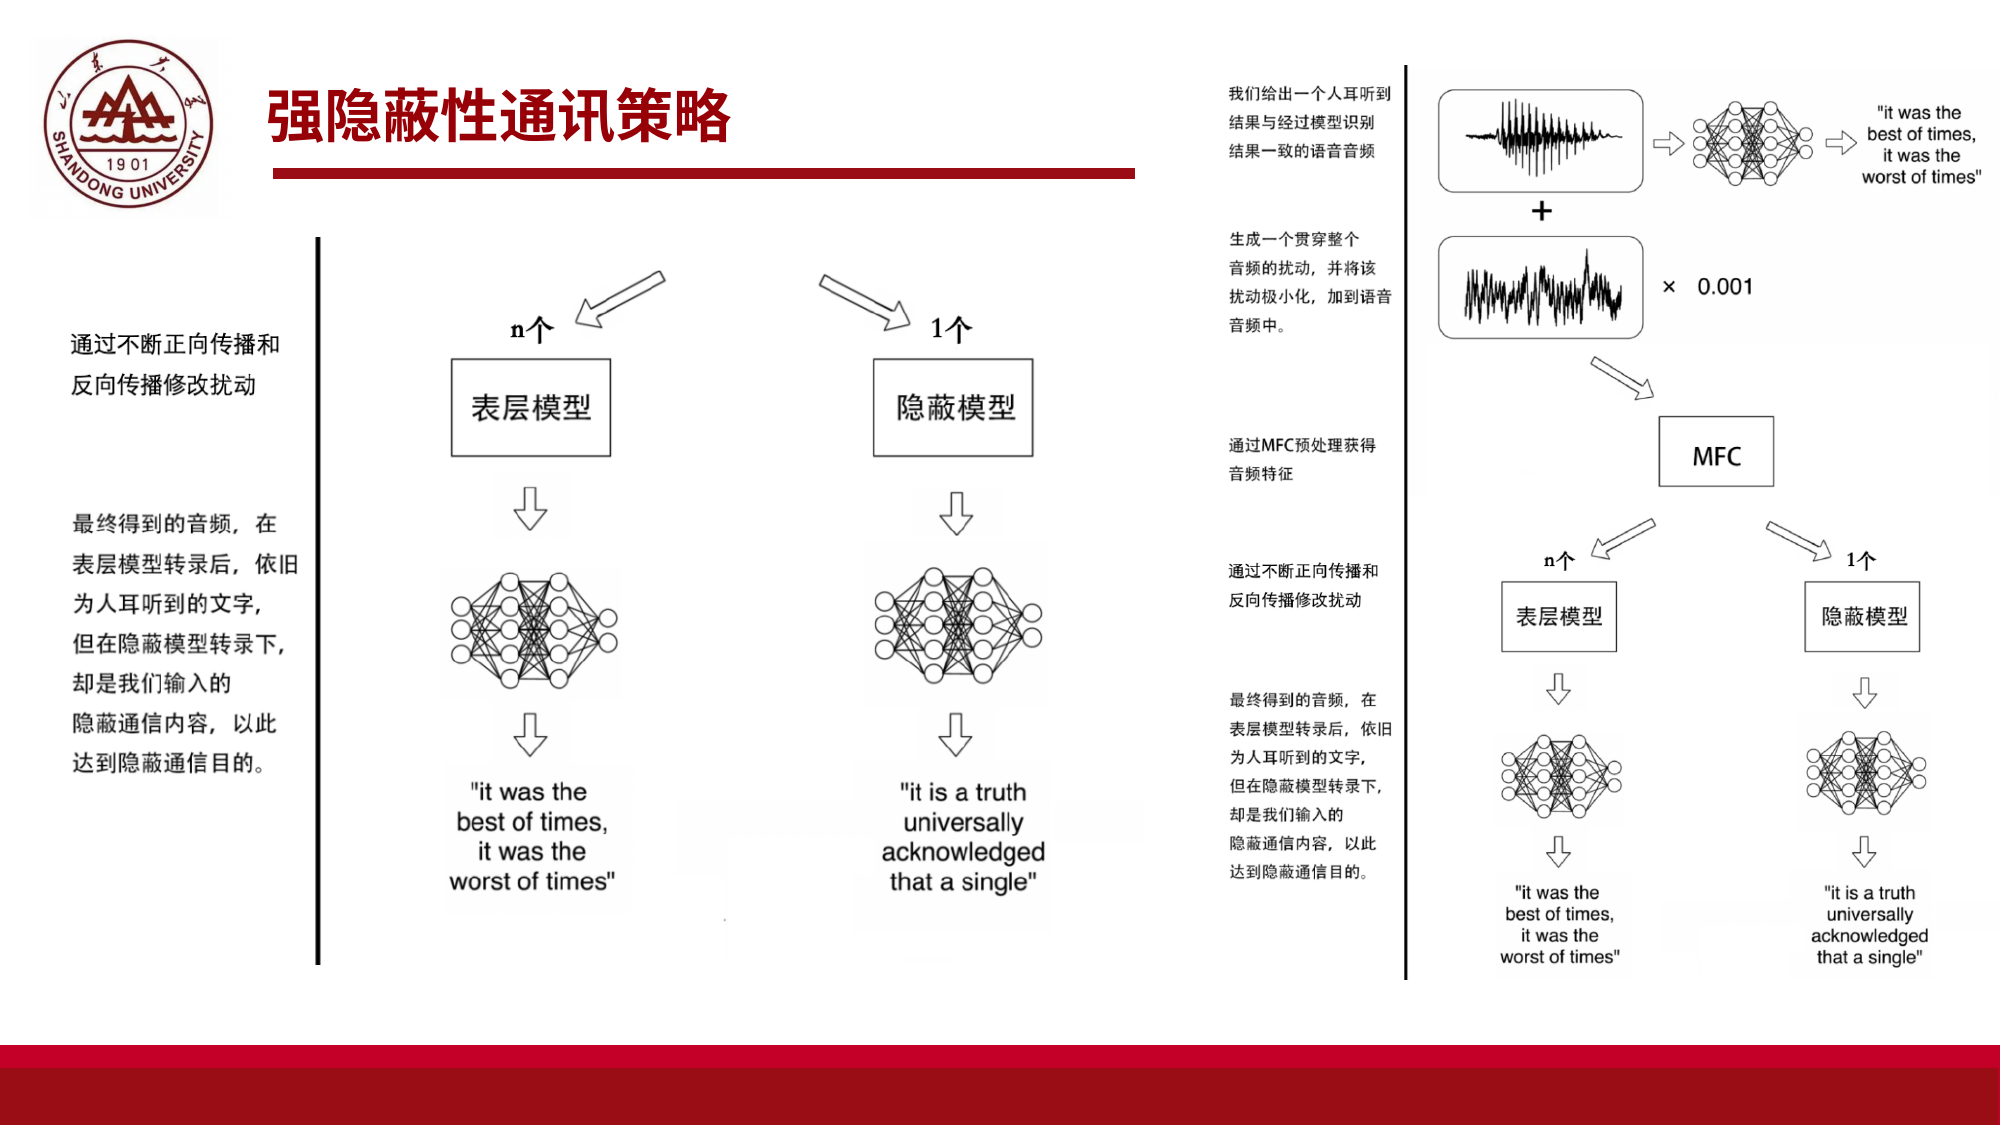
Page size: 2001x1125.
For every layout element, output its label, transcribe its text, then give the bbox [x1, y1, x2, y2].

picture [1196, 65, 1999, 980]
picture [26, 237, 1143, 965]
text_box [272, 167, 1136, 180]
picture [26, 34, 234, 219]
text_box 强隐蔽性通讯策略 [251, 71, 748, 157]
text_box [0, 1044, 2000, 1067]
text_box [0, 1067, 2000, 1125]
